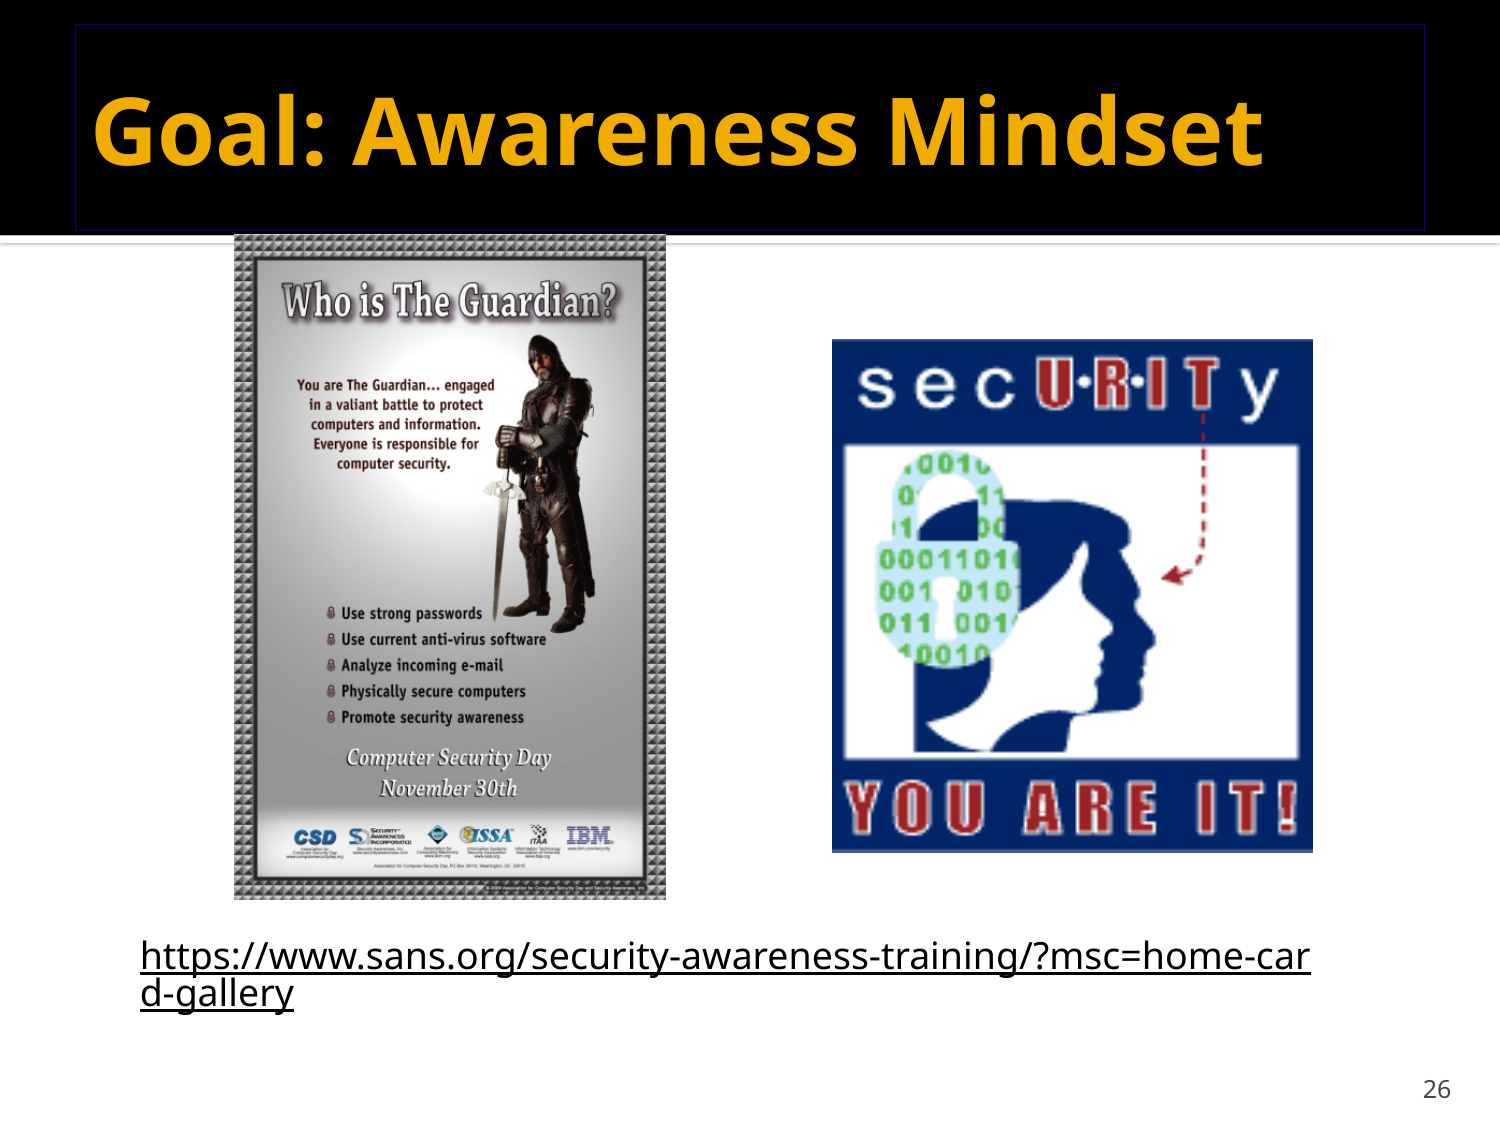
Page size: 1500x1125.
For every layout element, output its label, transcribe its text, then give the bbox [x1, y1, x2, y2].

picture [831, 339, 1313, 853]
picture [234, 234, 666, 900]
slide_number 26 [1345, 1062, 1467, 1108]
title Goal: Awareness Mindset [75, 24, 1425, 231]
text_box https://www.sans.org/security-awareness-training/?msc=home-card-gallery [125, 925, 1346, 1027]
